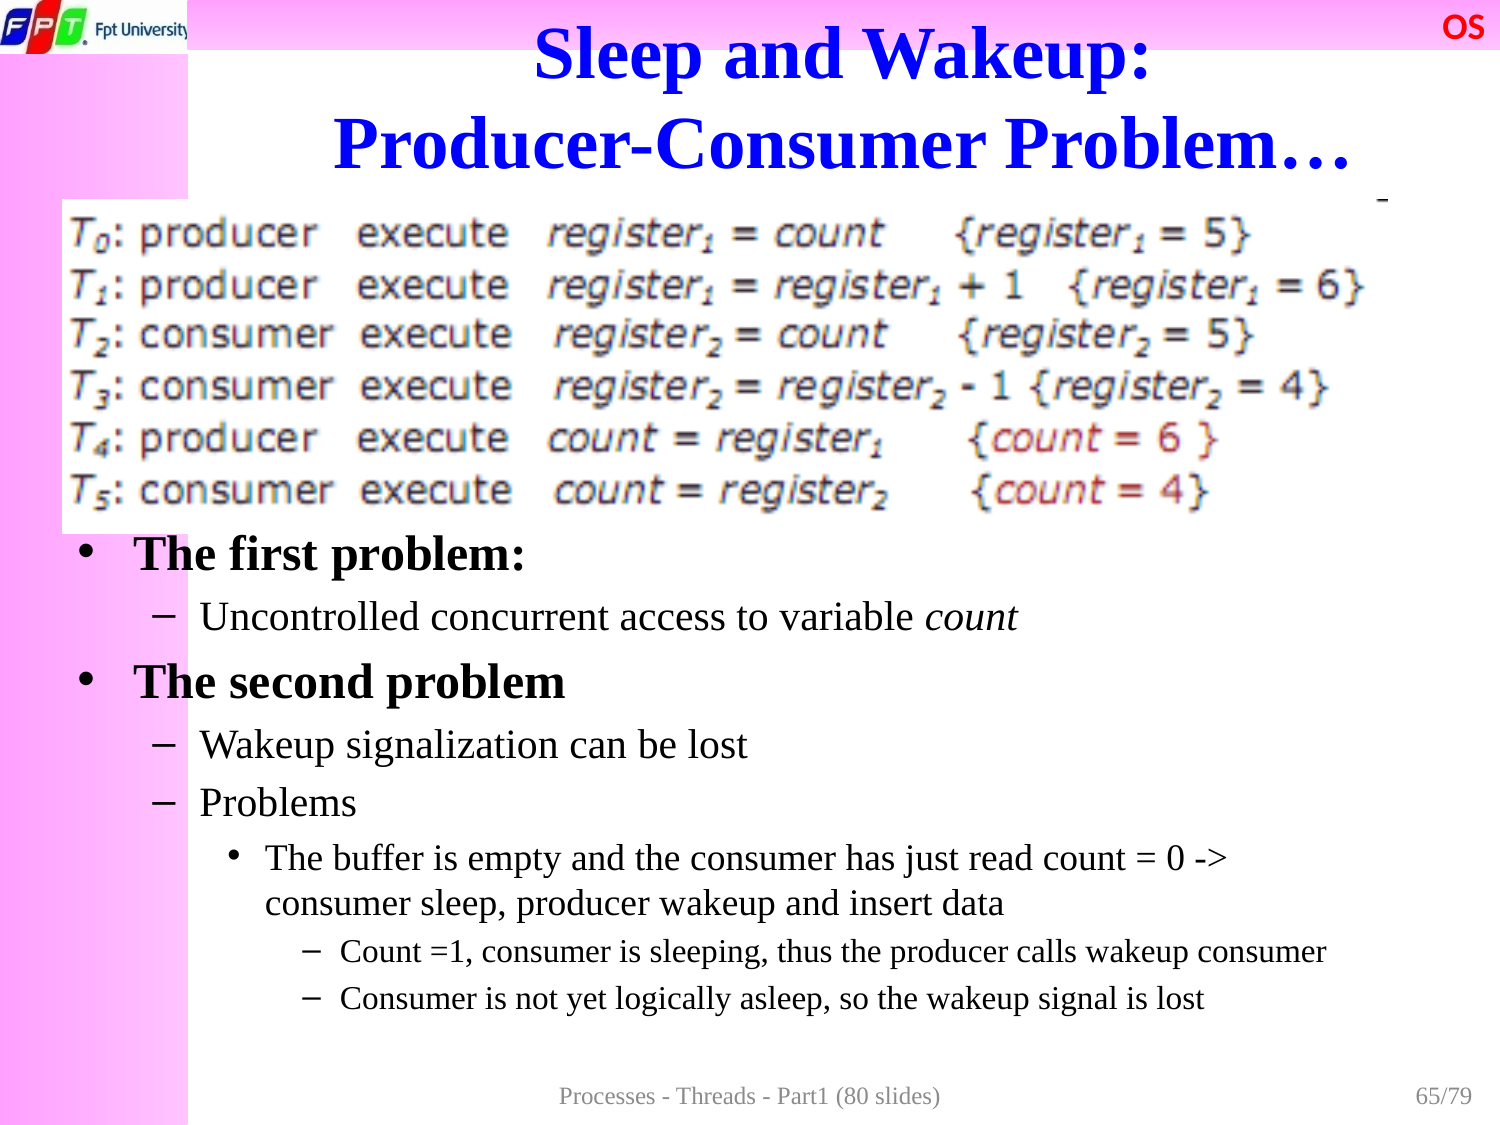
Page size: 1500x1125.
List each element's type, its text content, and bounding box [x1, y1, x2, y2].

slide_number 65/79 [1137, 1074, 1488, 1116]
picture [0, 0, 187, 54]
picture [62, 199, 1388, 535]
footer Processes - Threads - Part1 (80 slides) [512, 1074, 988, 1116]
title Sleep and Wakeup: Producer-Consumer Problem… [187, 0, 1500, 188]
list The first problem: Uncontrolled concurrent access to variable count The second problem Wakeup signalization can be lost Problems The buffer is empty and the consumer has just read count = 0 -> consumer sleep, producer wakeup and insert data Count =1, consumer is sleeping, thus the producer calls wakeup consumer Consumer is not yet logically asleep, so the wakeup signal is lost [62, 512, 1400, 1088]
